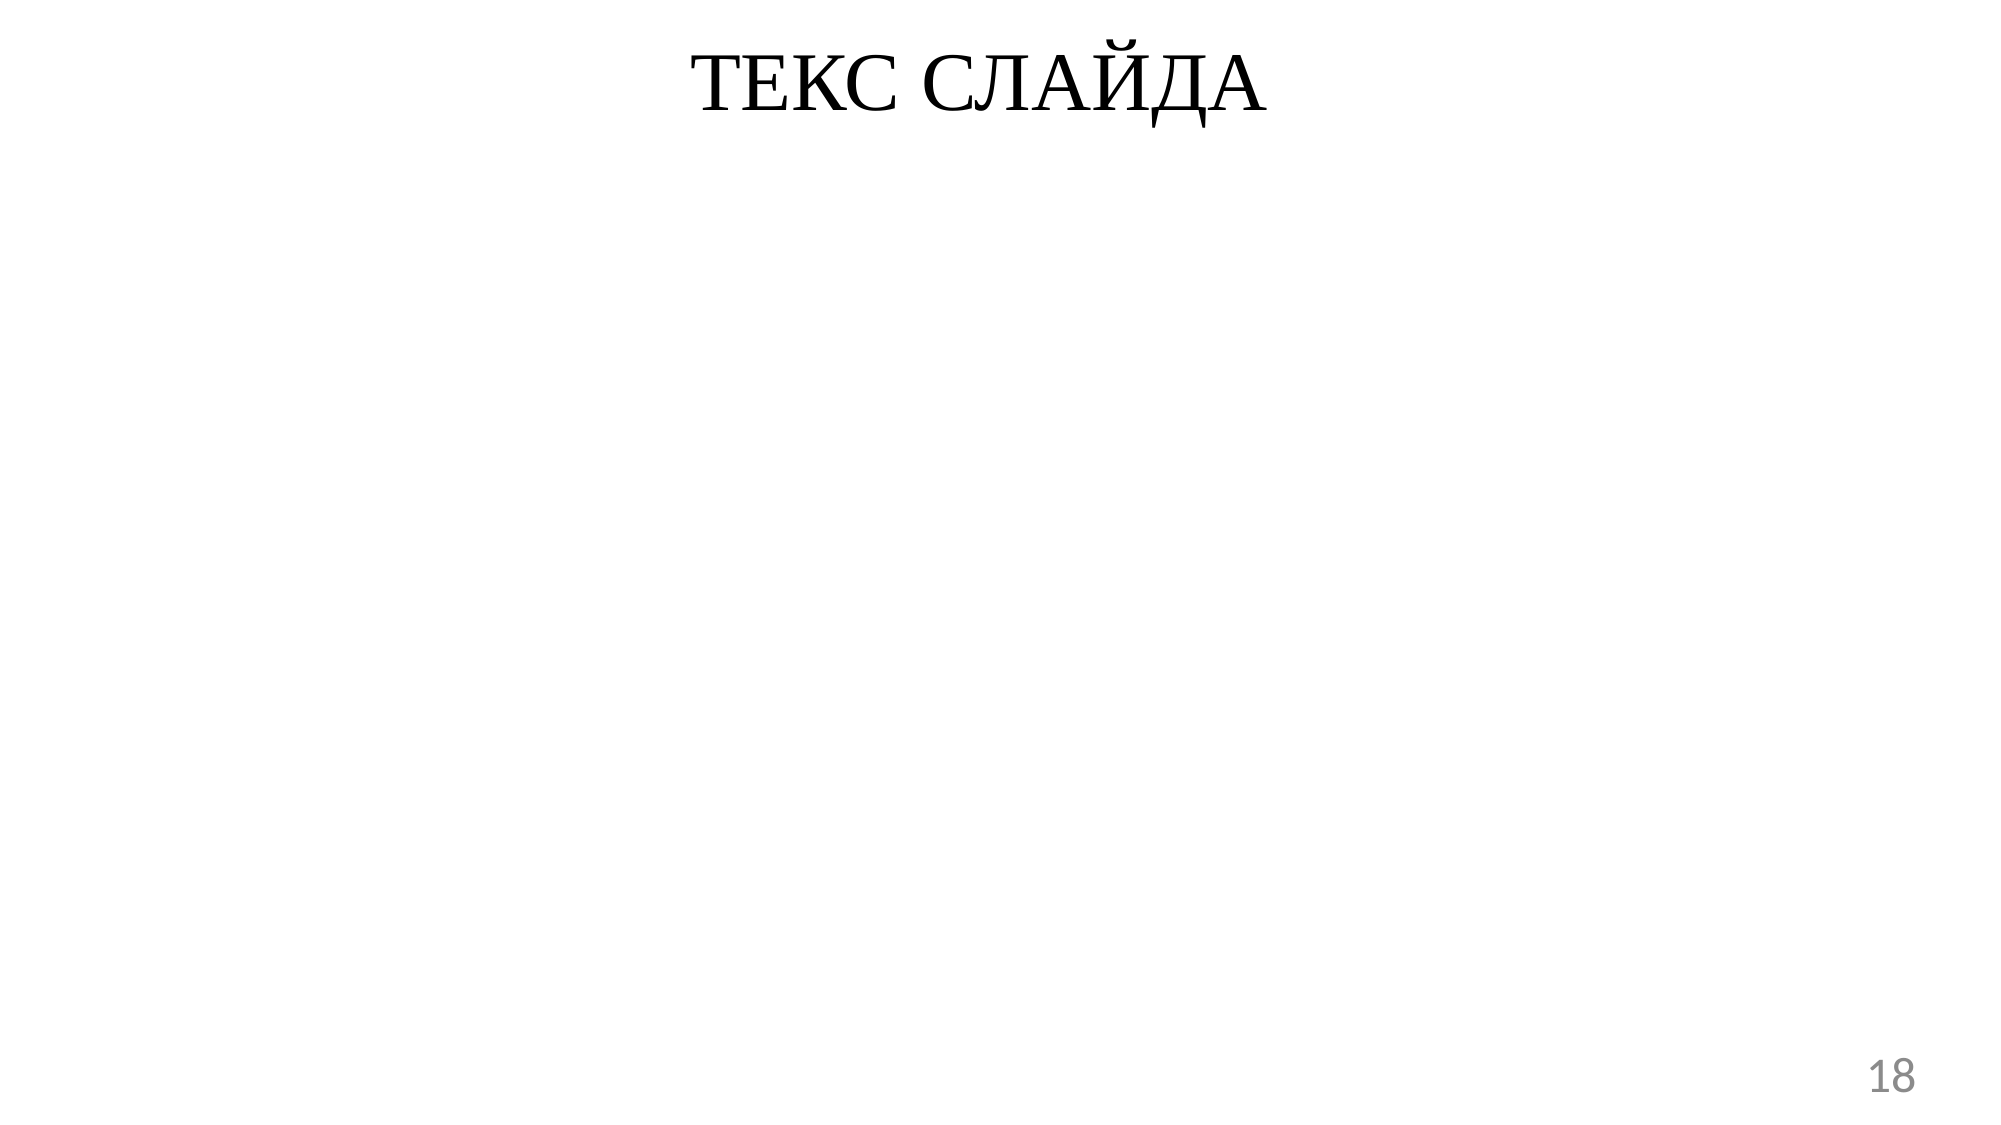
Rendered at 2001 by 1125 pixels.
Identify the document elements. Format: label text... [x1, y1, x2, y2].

text_box ТЕКС СЛАЙДА [503, 20, 1475, 135]
slide_number 18 [1481, 1042, 1932, 1103]
